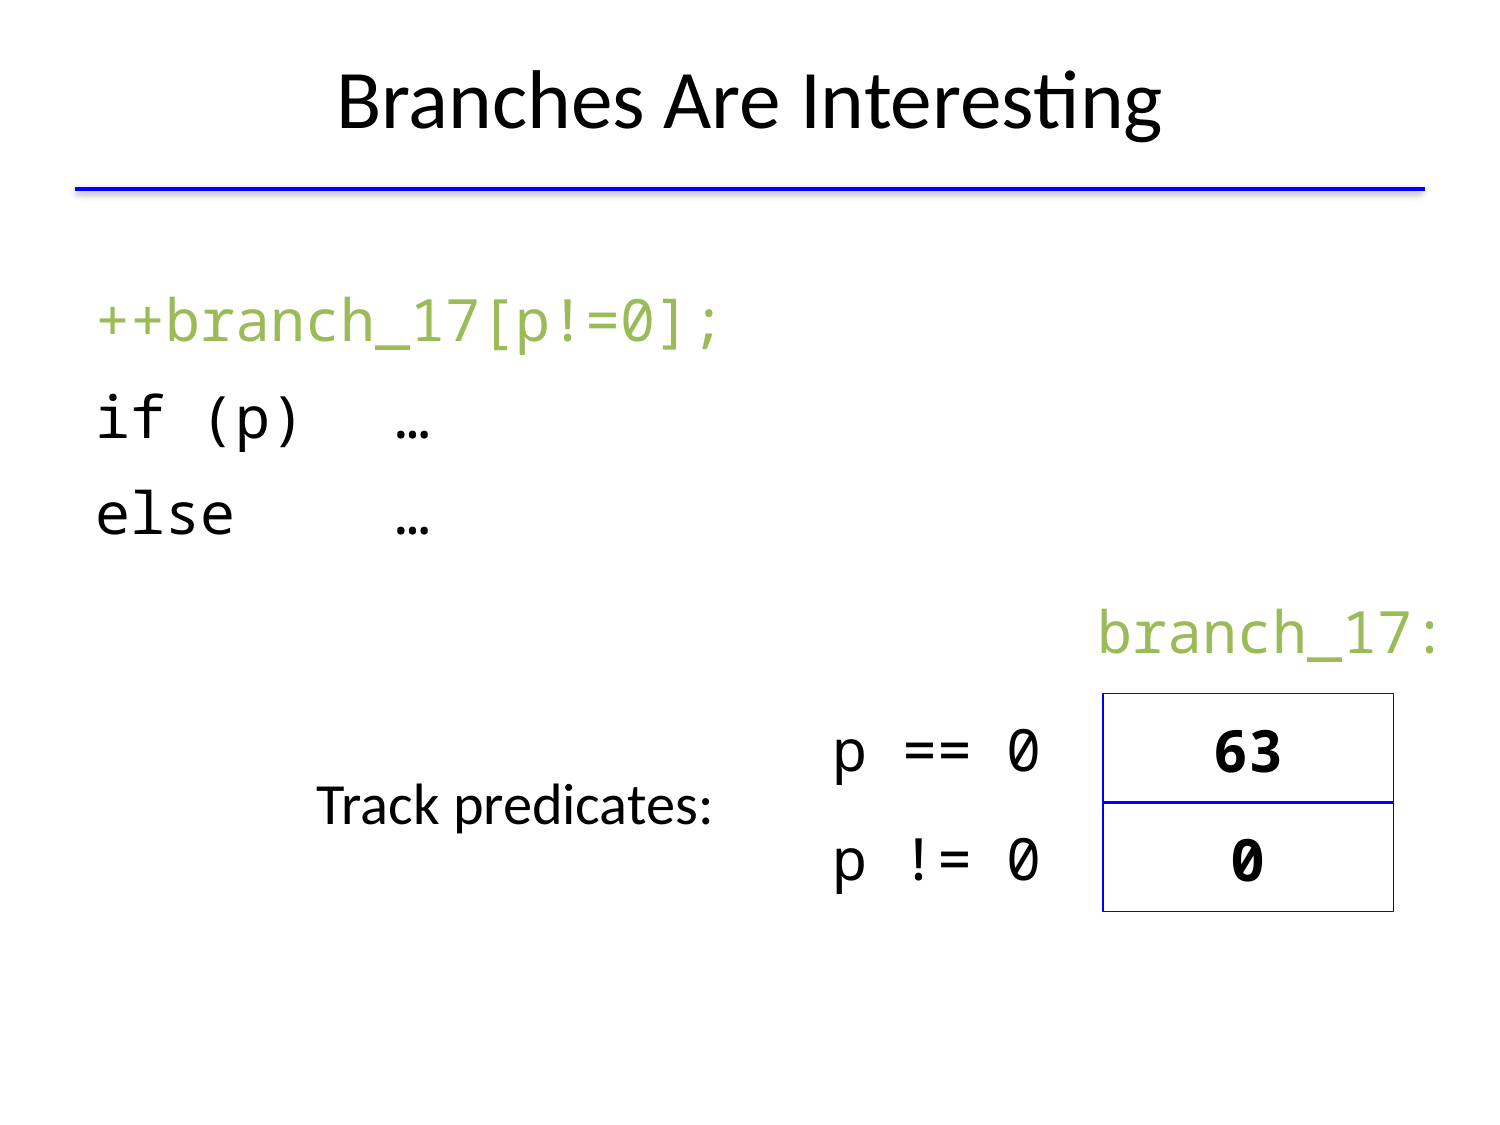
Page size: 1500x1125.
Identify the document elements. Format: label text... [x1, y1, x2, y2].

text_box 0 [1103, 803, 1394, 912]
list ++branch_17[p!=0]; if (p) … else … [75, 262, 1425, 1005]
text_box branch_17: [1077, 557, 1496, 693]
text_box p == 0 [772, 686, 1102, 795]
text_box 63 [1103, 693, 1394, 803]
text_box p != 0 [772, 795, 1102, 919]
title Branches Are Interesting [75, 1, 1425, 190]
text_box Track predicates: [265, 667, 766, 924]
